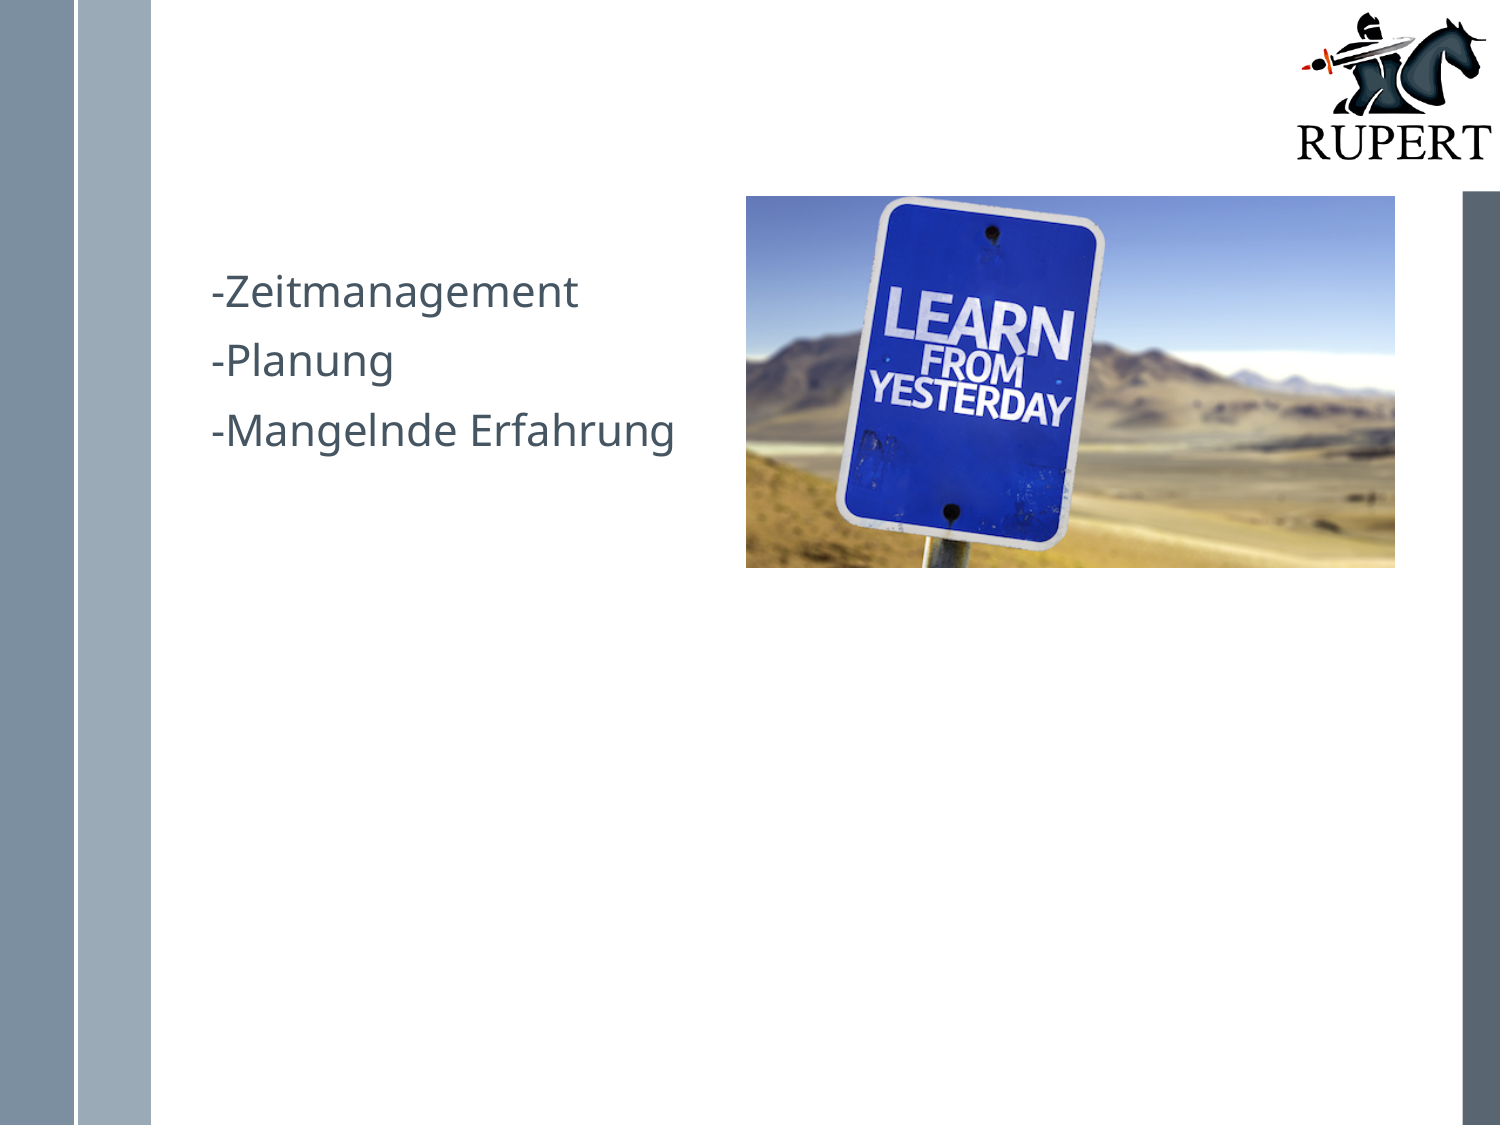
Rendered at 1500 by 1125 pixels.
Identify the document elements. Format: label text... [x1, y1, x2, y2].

picture [746, 196, 1395, 568]
list -Zeitmanagement -Planung -Mangelnde Erfahrung [196, 262, 1400, 1013]
picture [1287, 9, 1496, 192]
